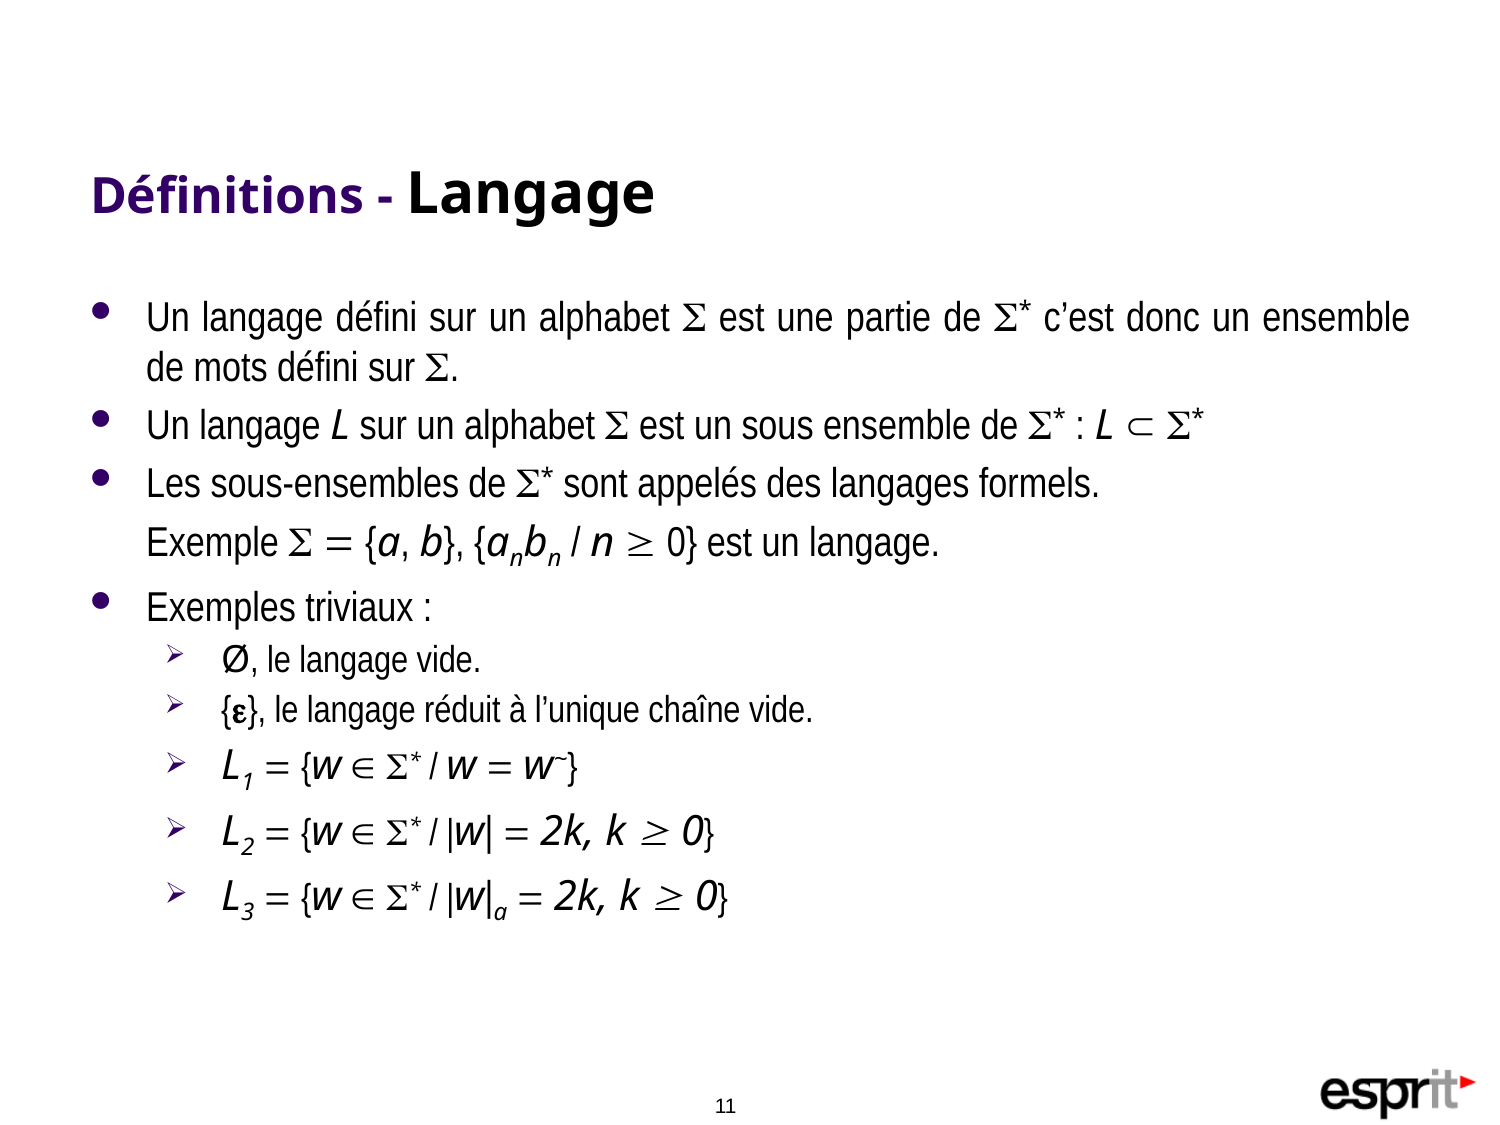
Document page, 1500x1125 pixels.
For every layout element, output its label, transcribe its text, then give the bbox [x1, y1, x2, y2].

slide_number 11 [550, 1084, 902, 1125]
text_box Un langage défini sur un alphabet  est une partie de * c’est donc un ensemble de mots défini sur . Un langage L sur un alphabet  est un sous ensemble de * : L Ì * Les sous-ensembles de * sont appelés des langages formels. Exemple   {a, b}, {anbn / n  0} est un langage. Exemples triviaux : Ø, le langage vide. {}, le langage réduit à l’unique chaîne vide. L1  {w  * / w  w~} L2  {w  * / |w|  2k, k  0} L3  {w  * / |w|a  2k, k  0} [74, 282, 1425, 1006]
title Définitions - Langage [74, 19, 1313, 233]
picture [1300, 1042, 1500, 1125]
